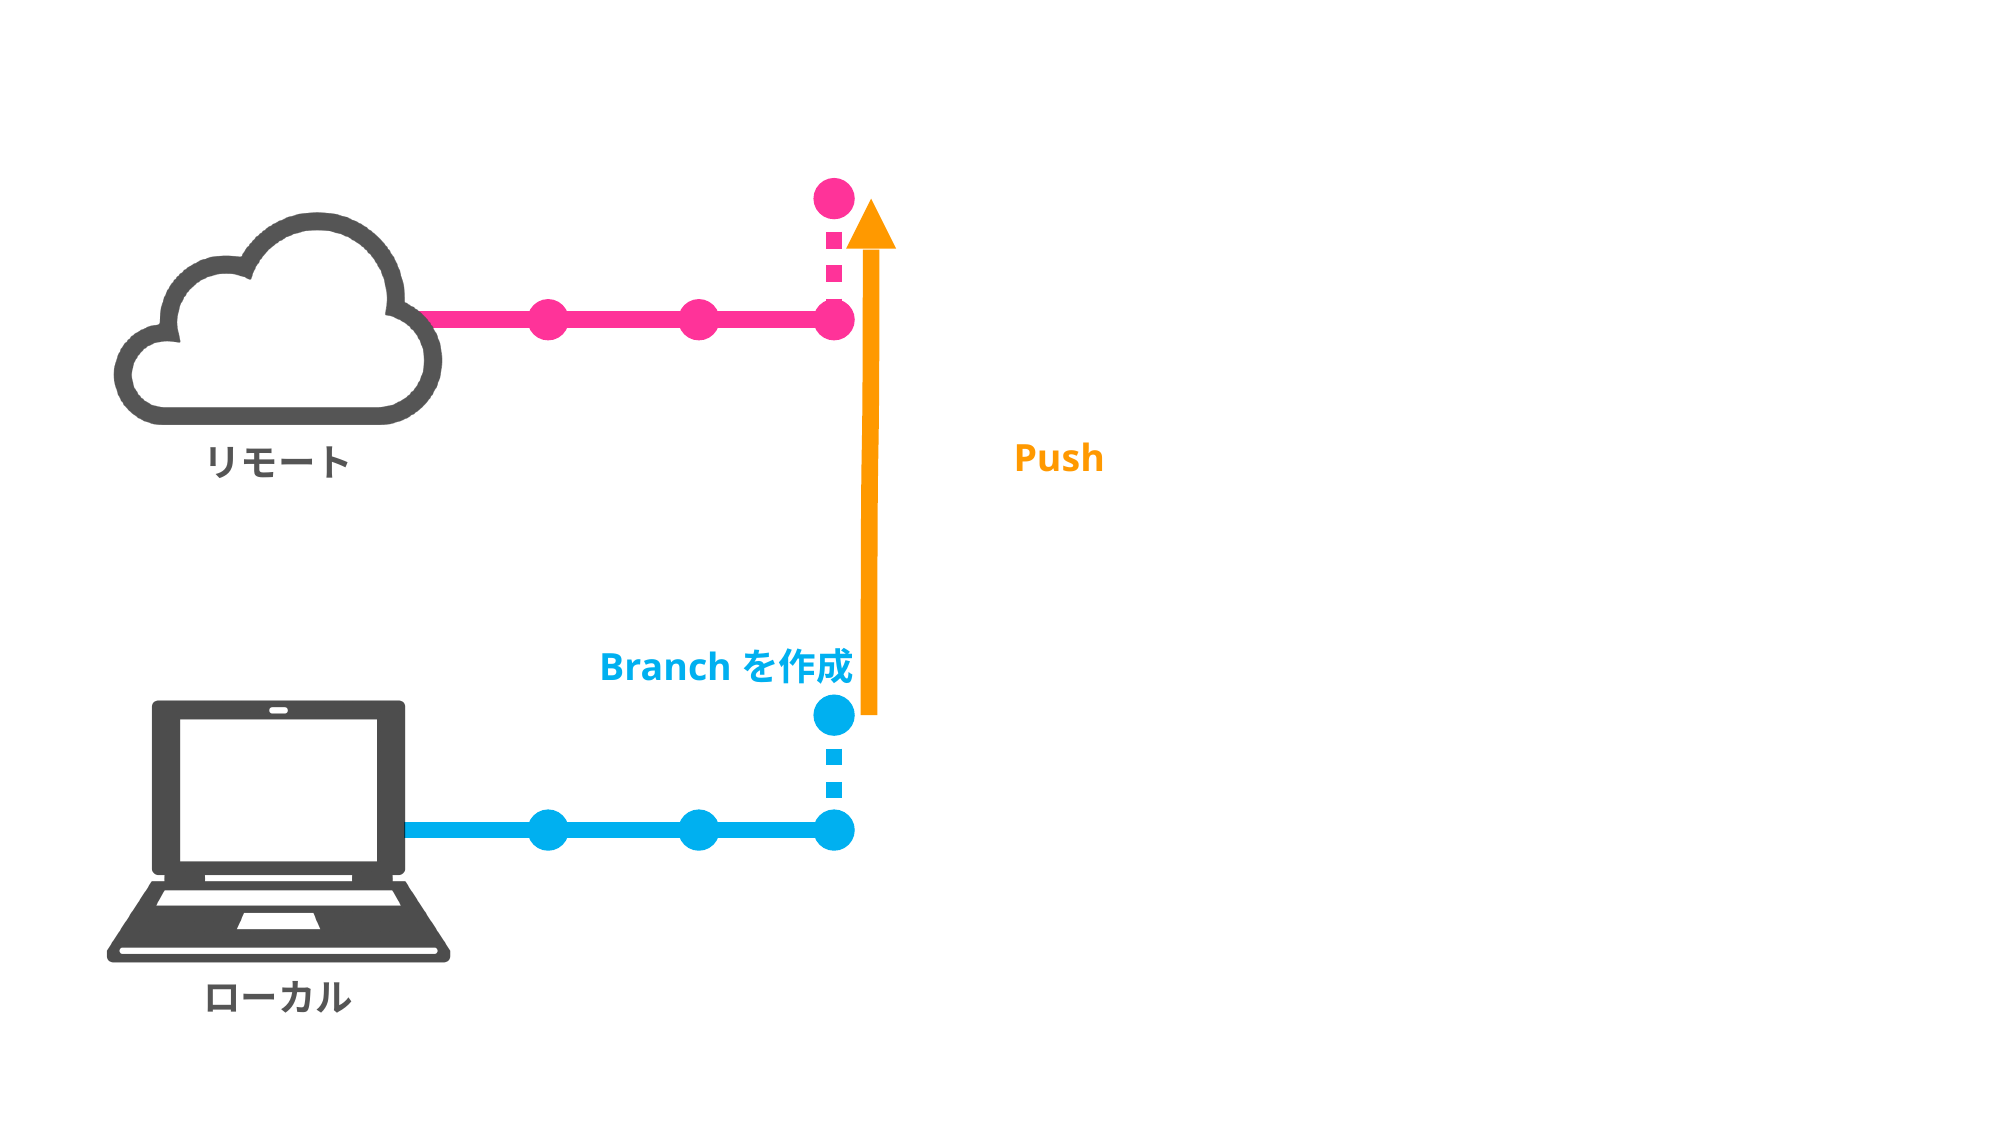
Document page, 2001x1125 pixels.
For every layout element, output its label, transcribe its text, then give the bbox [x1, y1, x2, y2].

text_box ローカル [188, 967, 368, 1027]
text_box [678, 808, 719, 822]
text_box Push [998, 427, 1121, 487]
text_box [678, 320, 719, 342]
text_box [528, 808, 569, 852]
picture [108, 208, 449, 432]
text_box [812, 695, 856, 737]
text_box リモート [188, 432, 368, 492]
text_box [679, 298, 719, 311]
text_box [812, 176, 856, 221]
text_box [814, 299, 856, 342]
text_box [678, 838, 719, 852]
text_box [814, 808, 856, 852]
text_box [528, 298, 569, 342]
picture [102, 693, 454, 967]
text_box Branchを作成 [584, 635, 860, 695]
